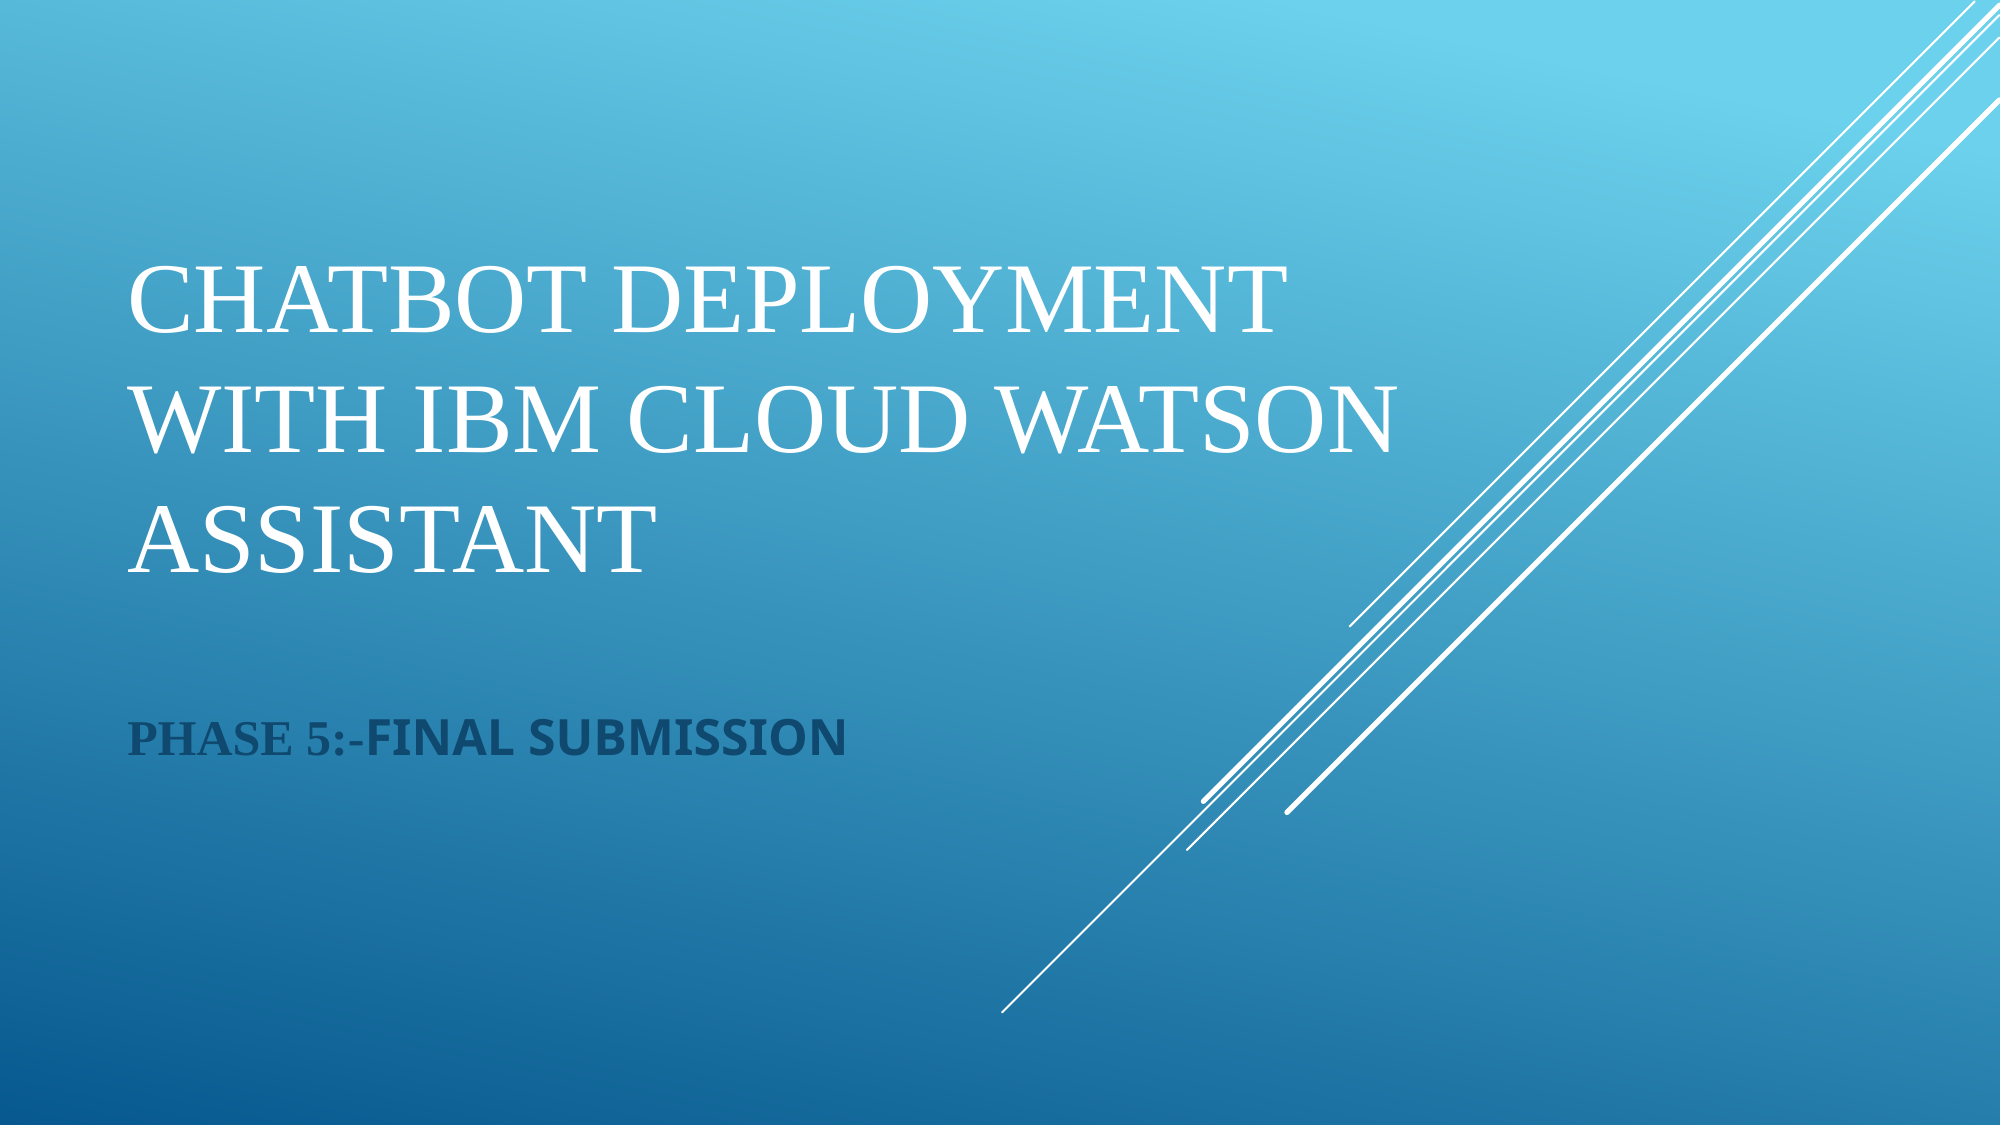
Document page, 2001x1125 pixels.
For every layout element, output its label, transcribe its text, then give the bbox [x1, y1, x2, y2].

subtitle PHASE 5:-FINAL SUBMISSION [112, 630, 1163, 930]
title Chatbot Deployment with IBM Cloud Watson Assistant [112, 112, 1425, 600]
